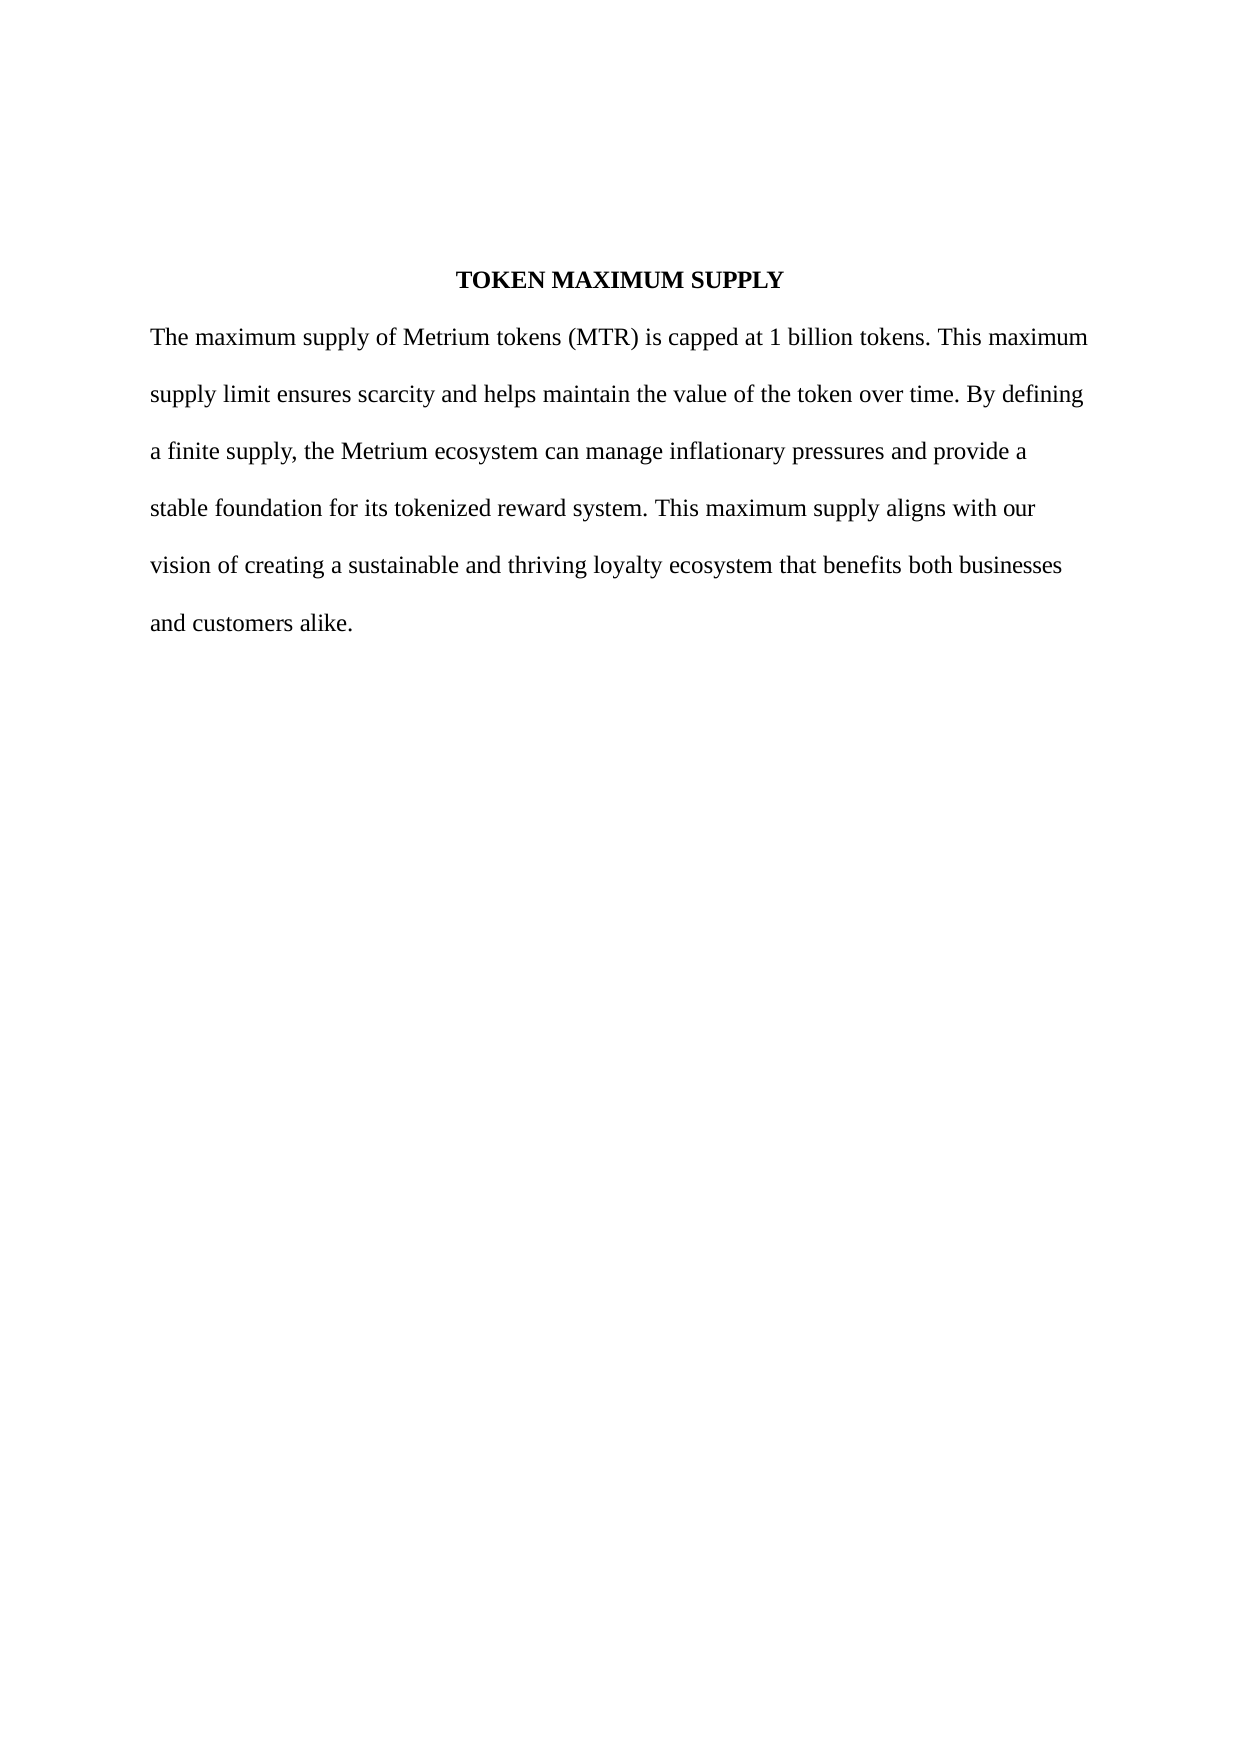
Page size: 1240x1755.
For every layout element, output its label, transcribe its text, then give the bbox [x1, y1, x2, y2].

text_box TOKEN MAXIMUM SUPPLY The maximum supply of Metrium tokens (MTR) is capped at 1 billion tokens. This maximum supply limit ensures scarcity and helps maintain the value of the token over time. By defining a finite supply, the Metrium ecosystem can manage inflationary pressures and provide a stable foundation for its tokenized reward system. This maximum supply aligns with our vision of creating a sustainable and thriving loyalty ecosystem that benefits both businesses and customers alike. [147, 261, 1092, 637]
